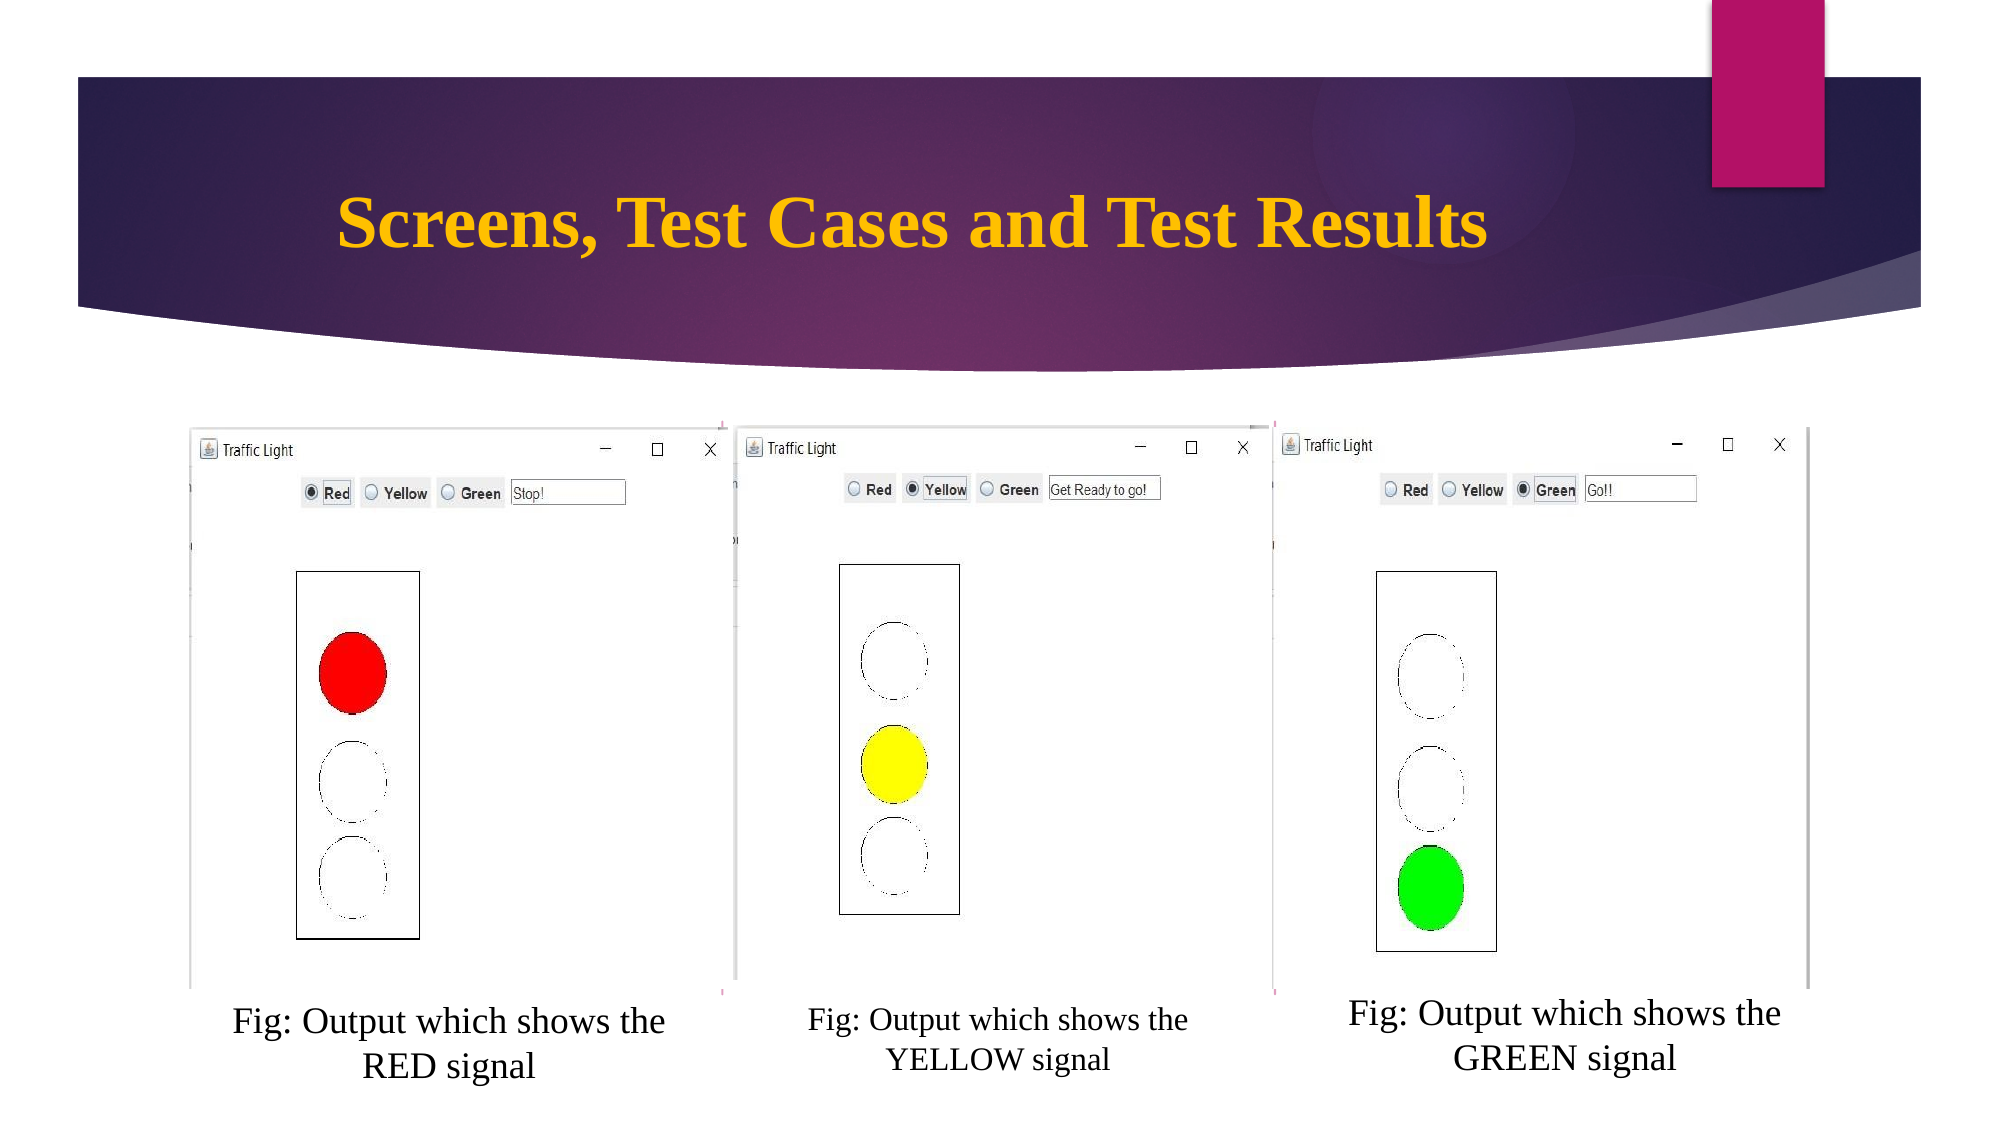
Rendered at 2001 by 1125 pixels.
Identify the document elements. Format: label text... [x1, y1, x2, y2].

list Fig: Output which shows the YELLOW signal [740, 991, 1257, 1085]
list Fig: Output which shows the RED signal [209, 997, 690, 1084]
picture [189, 426, 728, 989]
picture [733, 425, 1269, 981]
title Screens, Test Cases and Test Results [189, 159, 1638, 276]
picture [1272, 426, 1811, 989]
list Fig: Output which shows the GREEN signal [1307, 979, 1824, 1092]
